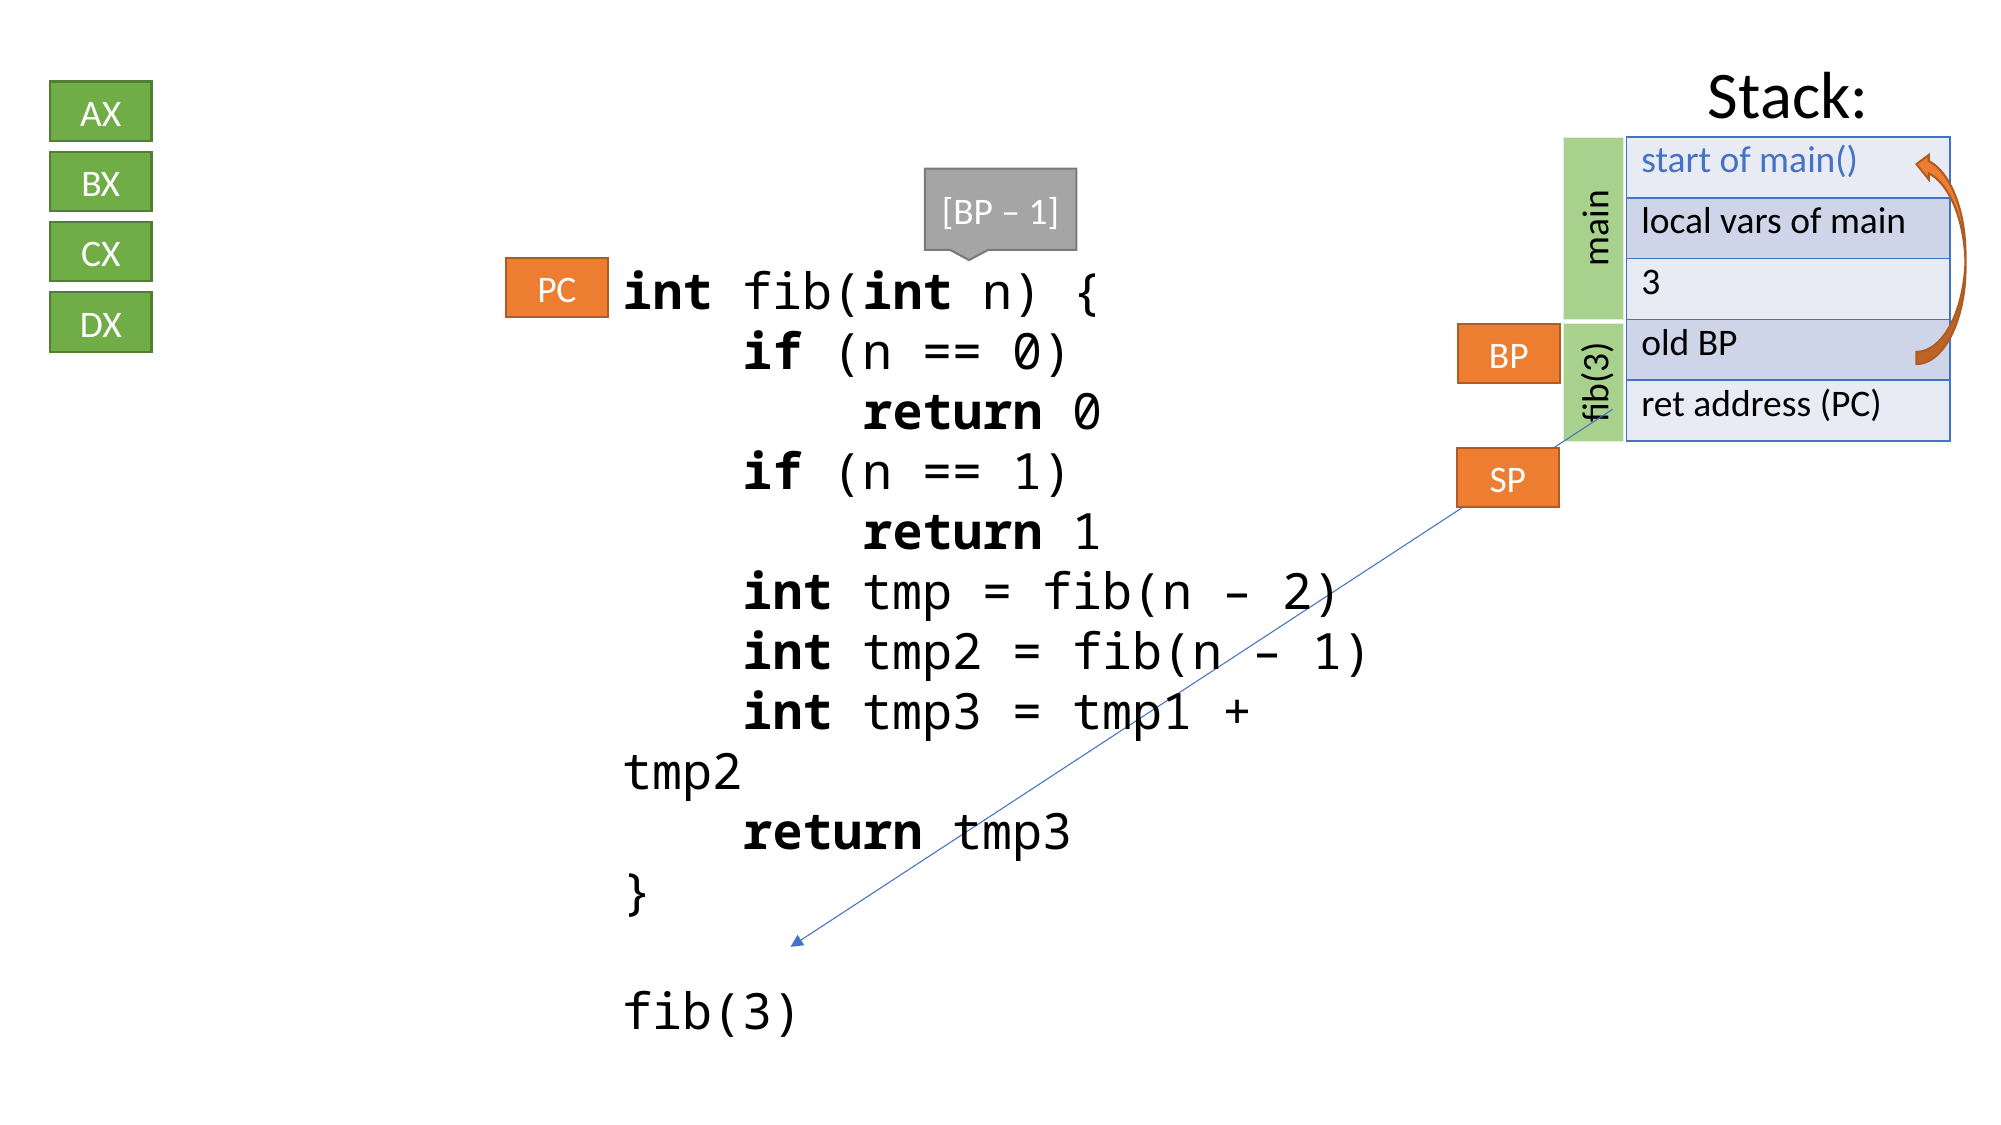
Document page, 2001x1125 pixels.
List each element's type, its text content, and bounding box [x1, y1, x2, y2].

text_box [790, 409, 1613, 947]
text_box [1915, 152, 1967, 366]
text_box int fib(int n) { if (n == 0) return 0 if (n == 1) return 1 int tmp = fib(n – 2) int tmp2 = fib(n – 1) int tmp3 = tmp1 + tmp2 return tmp3 } fib(3) [607, 251, 1393, 1047]
text_box BP [1457, 323, 1561, 384]
text_box PC [505, 257, 609, 318]
table_cell old BP [1627, 320, 1949, 379]
text_box CX [49, 221, 153, 282]
table_cell local vars of main [1627, 199, 1949, 258]
table_cell ret address (PC) [1627, 381, 1949, 440]
text_box DX [49, 291, 153, 353]
text_box BX [49, 151, 153, 212]
table_cell 3 [1627, 259, 1949, 319]
text_box AX [49, 80, 153, 142]
table_header start of main() [1627, 138, 1949, 197]
text_box [BP – 1] [923, 167, 1078, 262]
text_box Stack: [1693, 44, 1884, 140]
text_box main [1563, 137, 1624, 320]
text_box fib(3) [1563, 323, 1624, 442]
